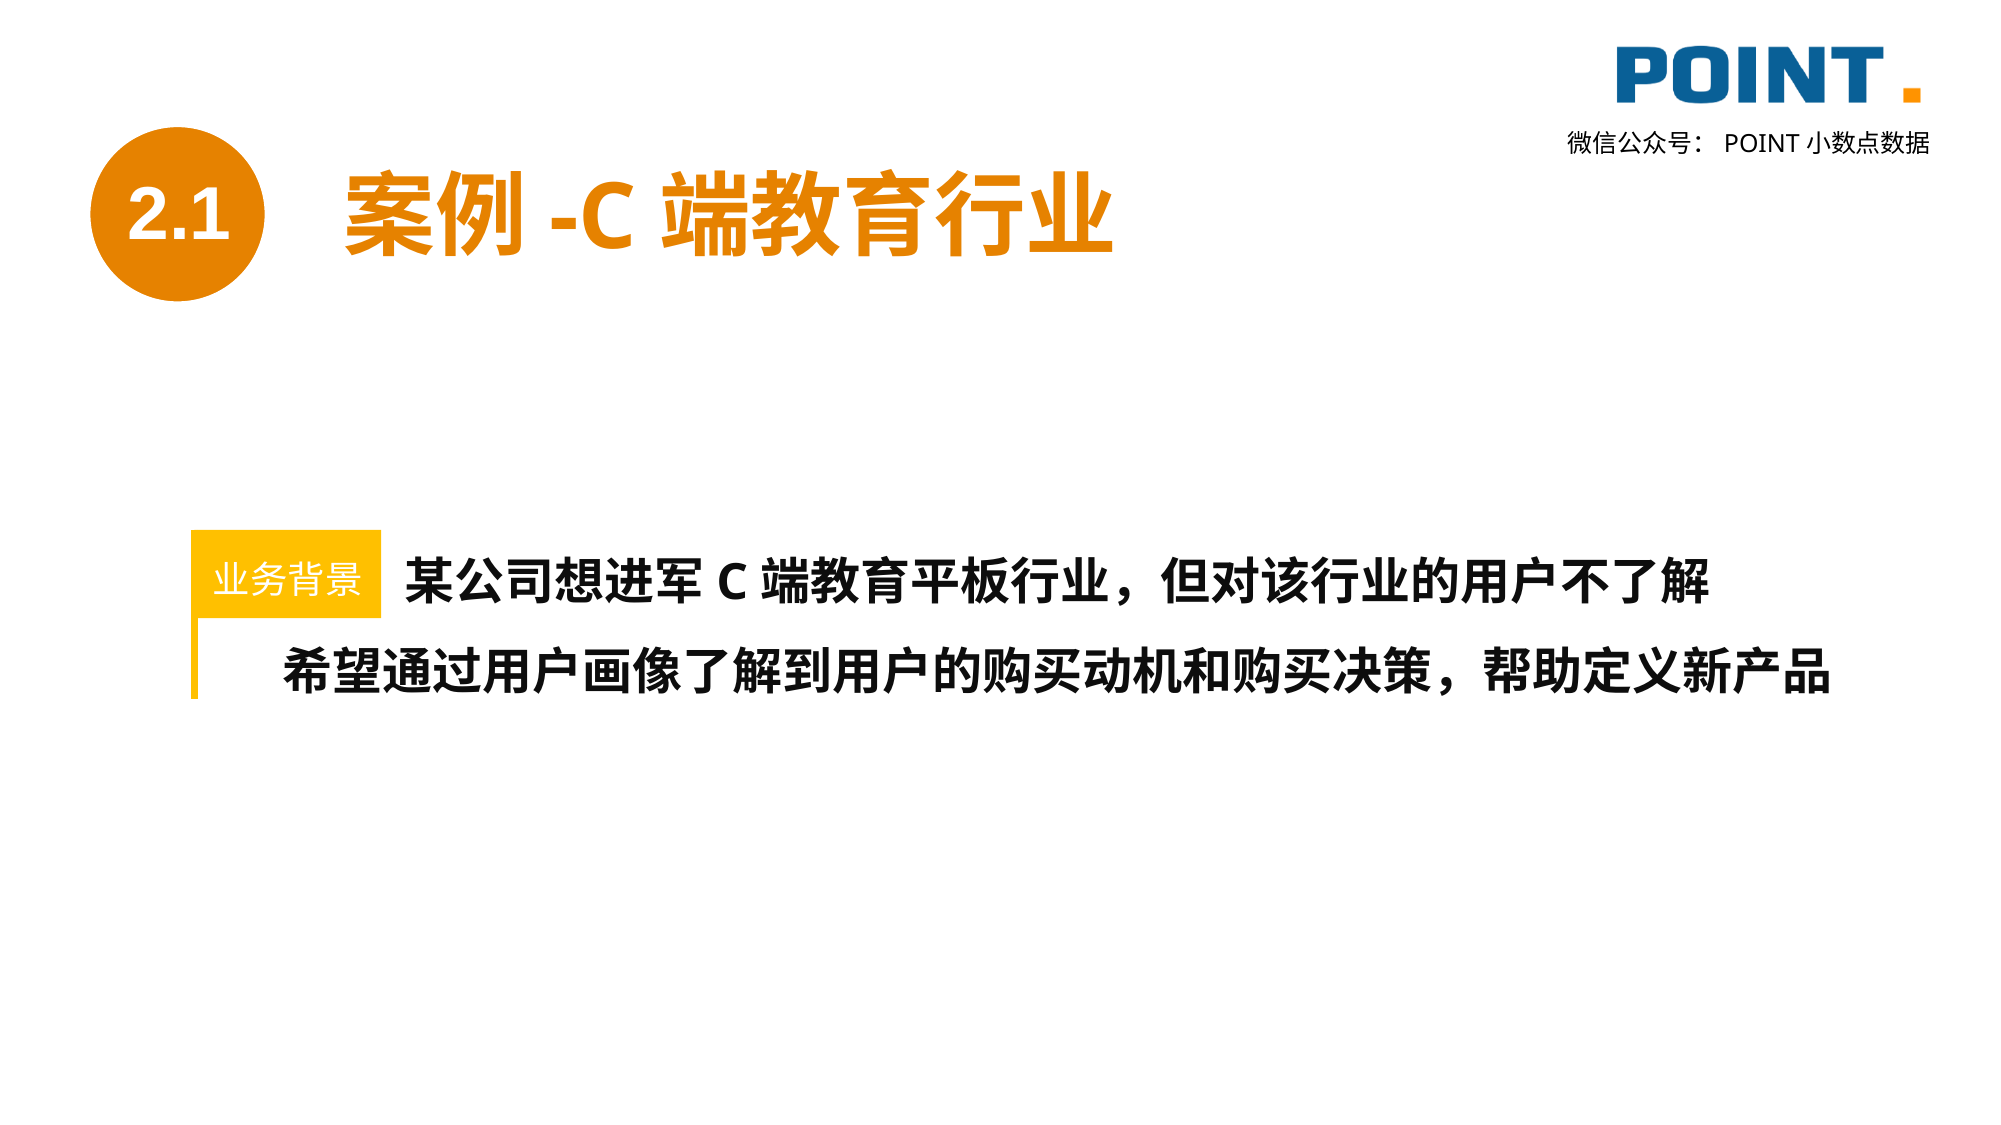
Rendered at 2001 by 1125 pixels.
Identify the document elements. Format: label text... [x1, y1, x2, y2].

text_box [82, 119, 273, 309]
text_box 业务背景 [193, 528, 382, 619]
picture [1599, 19, 1931, 132]
text_box 2.1 [112, 157, 247, 262]
text_box 某公司想进军C端教育平板行业，但对该行业的用户不了解 希望通过用户画像了解到用户的购买动机和购买决策，帮助定义新产品 [194, 512, 1921, 708]
text_box 案例-C端教育行业 [328, 161, 1729, 291]
